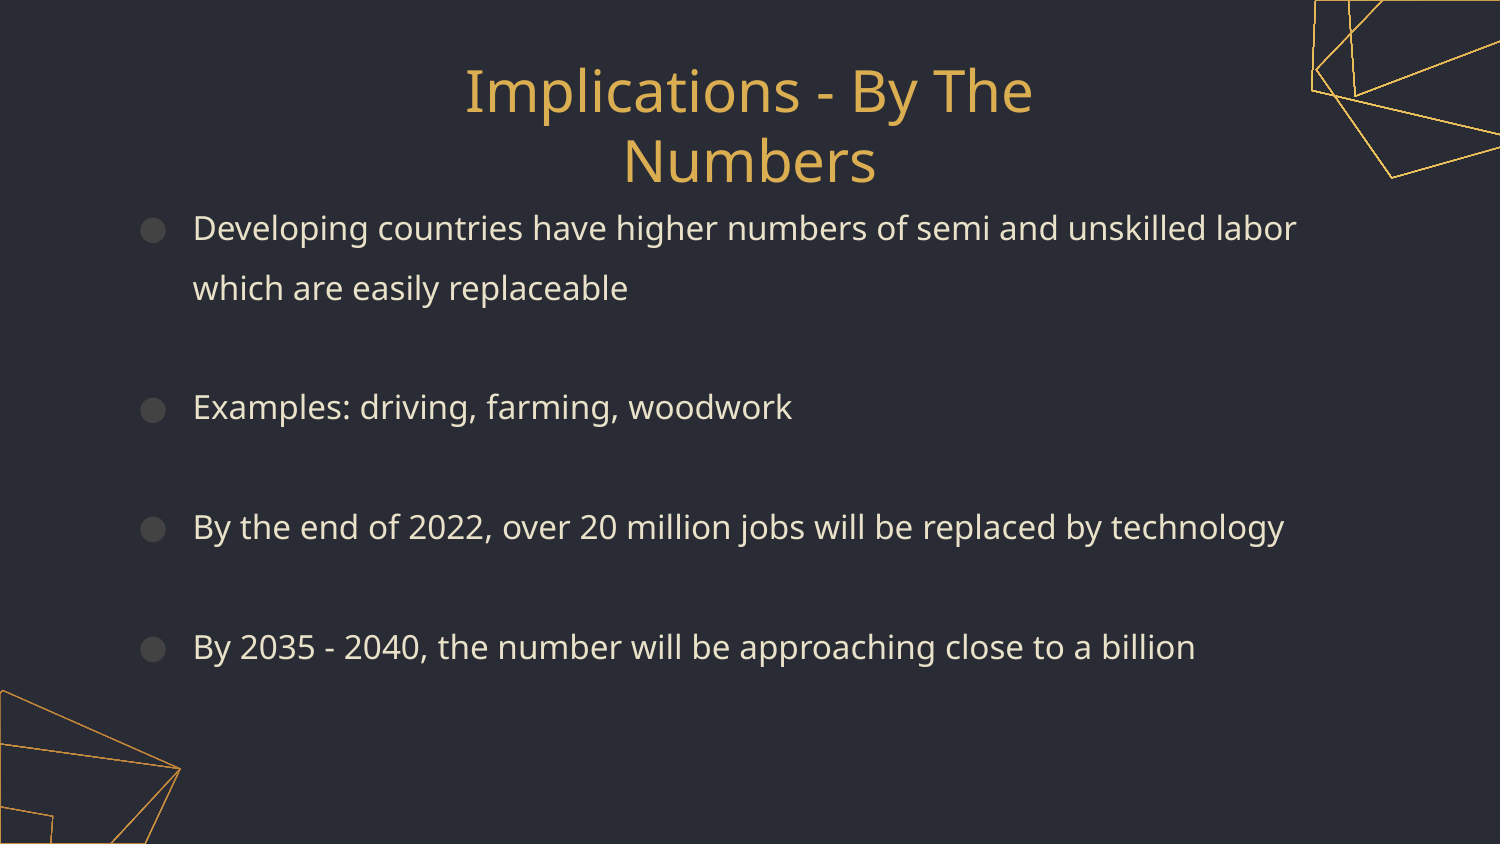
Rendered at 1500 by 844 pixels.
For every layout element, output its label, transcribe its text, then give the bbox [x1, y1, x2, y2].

title Implications - By The Numbers [327, 88, 1173, 160]
subtitle Developing countries have higher numbers of semi and unskilled labor which are easily replaceable Examples: driving, farming, woodwork By the end of 2022, over 20 million jobs will be replaced by technology By 2035 - 2040, the number will be approaching close to a billion [102, 171, 1384, 778]
